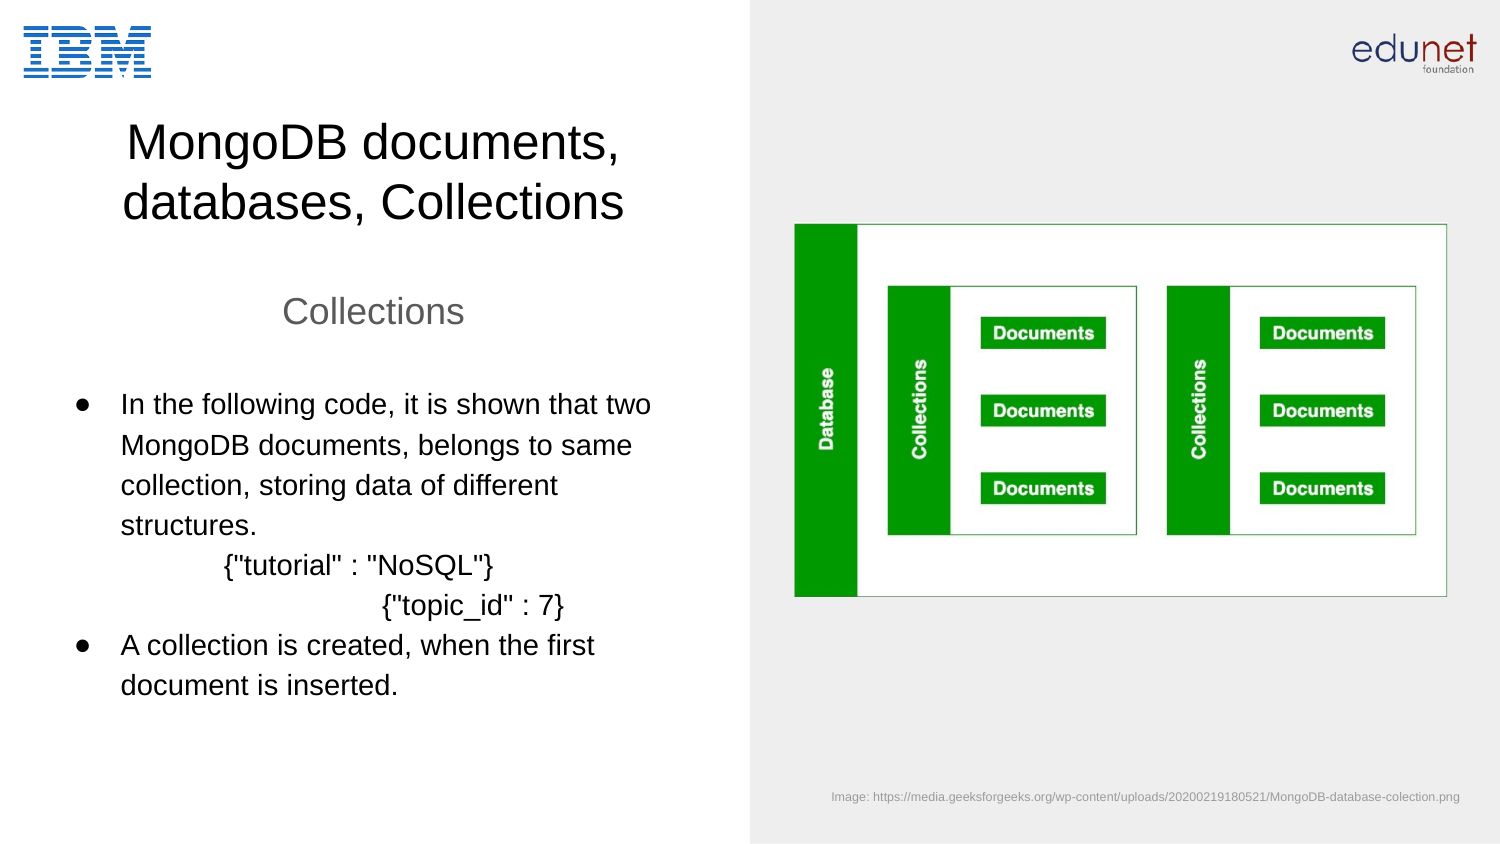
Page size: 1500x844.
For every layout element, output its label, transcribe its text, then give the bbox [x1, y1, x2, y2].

picture [1350, 26, 1480, 78]
text_box Image: https://media.geeksforgeeks.org/wp-content/uploads/20200219180521/MongoDB-database-colection.png [816, 781, 1475, 812]
title MongoDB documents, databases, Collections [41, 117, 706, 223]
subtitle Collections [41, 257, 706, 363]
picture [794, 222, 1448, 597]
list In the following code, it is shown that two MongoDB documents, belongs to same collection, storing data of different structures. {"tutorial" : "NoSQL"} {"topic_id" : 7} A collection is created, when the first document is inserted. [58, 397, 689, 685]
picture [23, 26, 151, 78]
